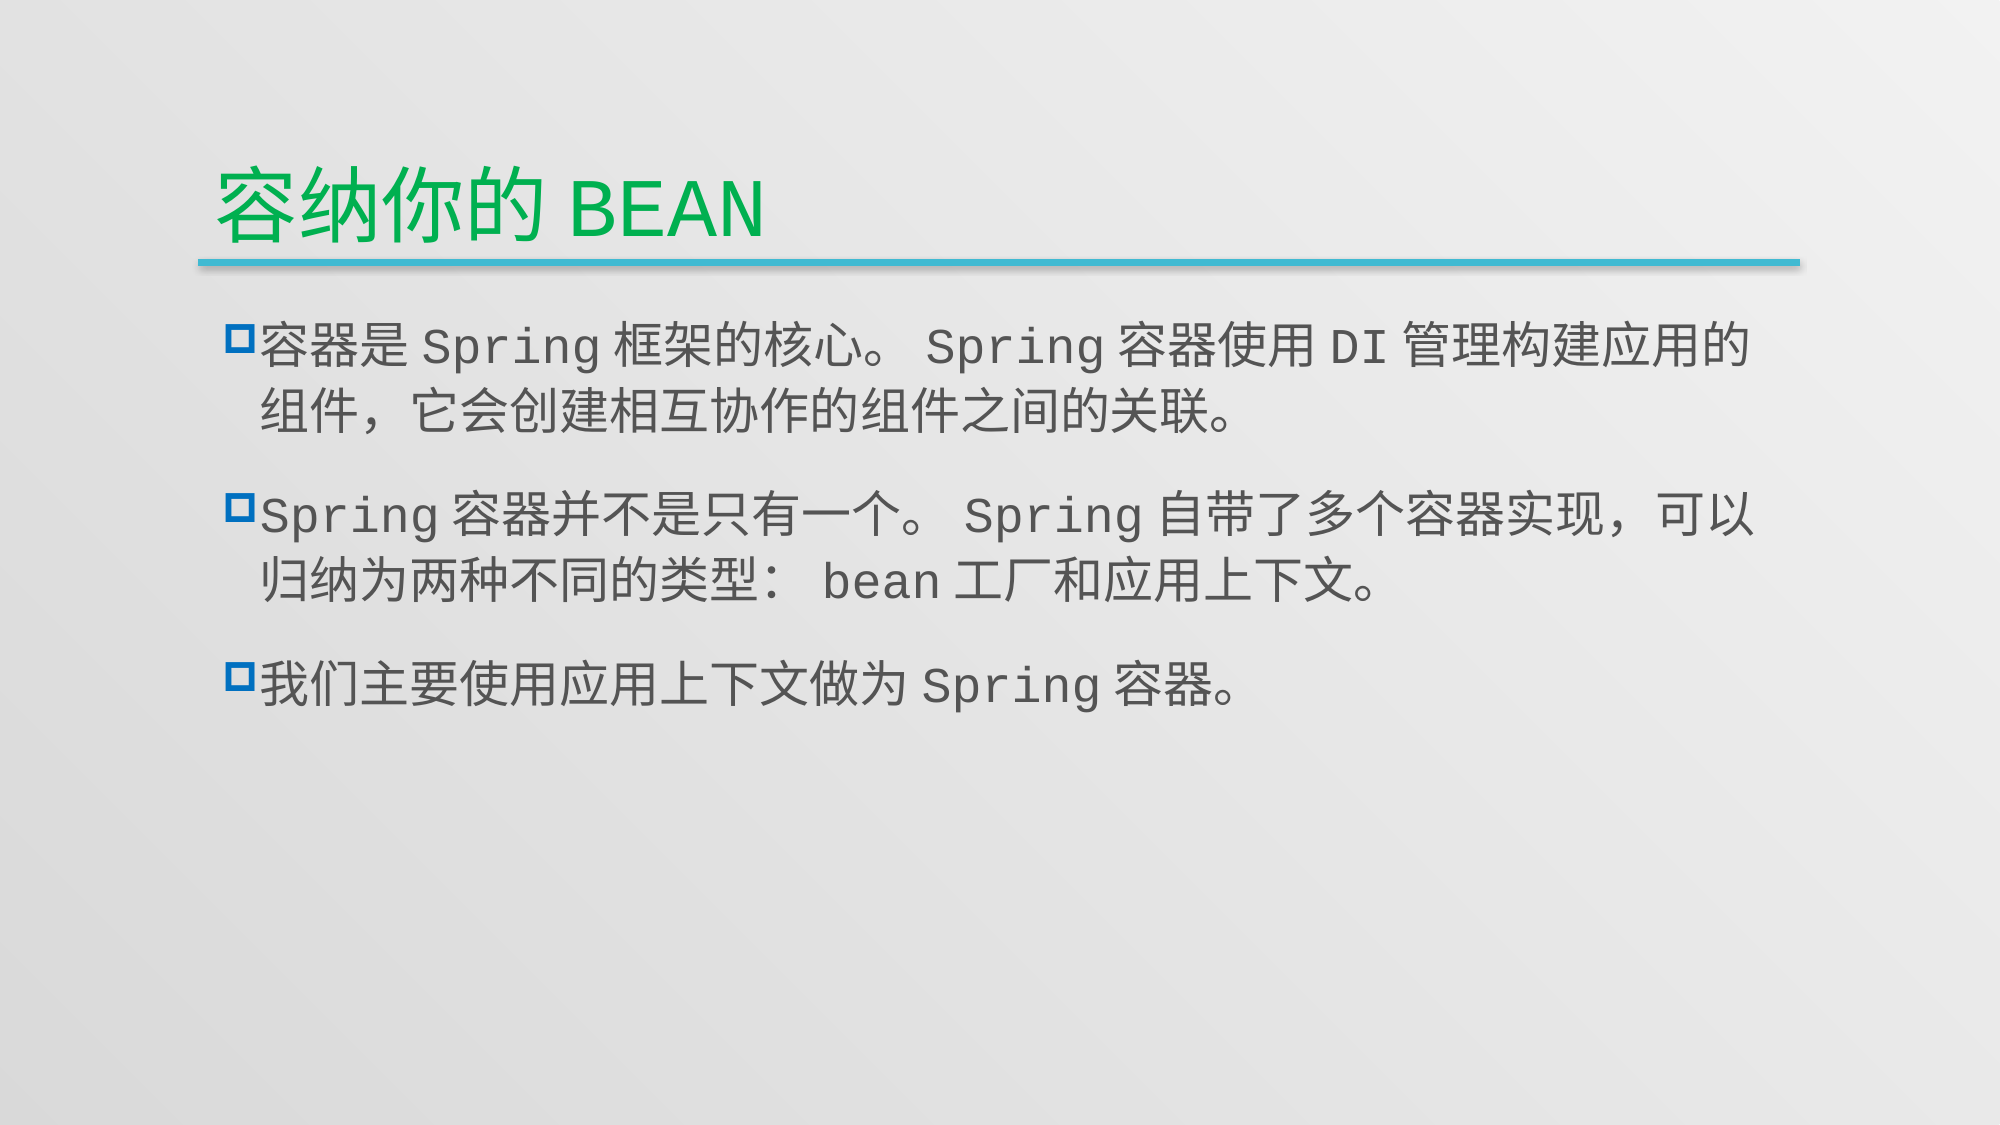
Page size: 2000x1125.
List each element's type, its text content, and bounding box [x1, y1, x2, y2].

list 容器是Spring框架的核心。Spring容器使用DI管理构建应用的组件，它会创建相互协作的组件之间的关联。 Spring容器并不是只有一个。Spring自带了多个容器实现，可以归纳为两种不同的类型：bean工厂和应用上下文。 我们主要使用应用上下文做为Spring容器。 [199, 299, 1800, 1013]
title 容纳你的Bean [199, 45, 1800, 263]
